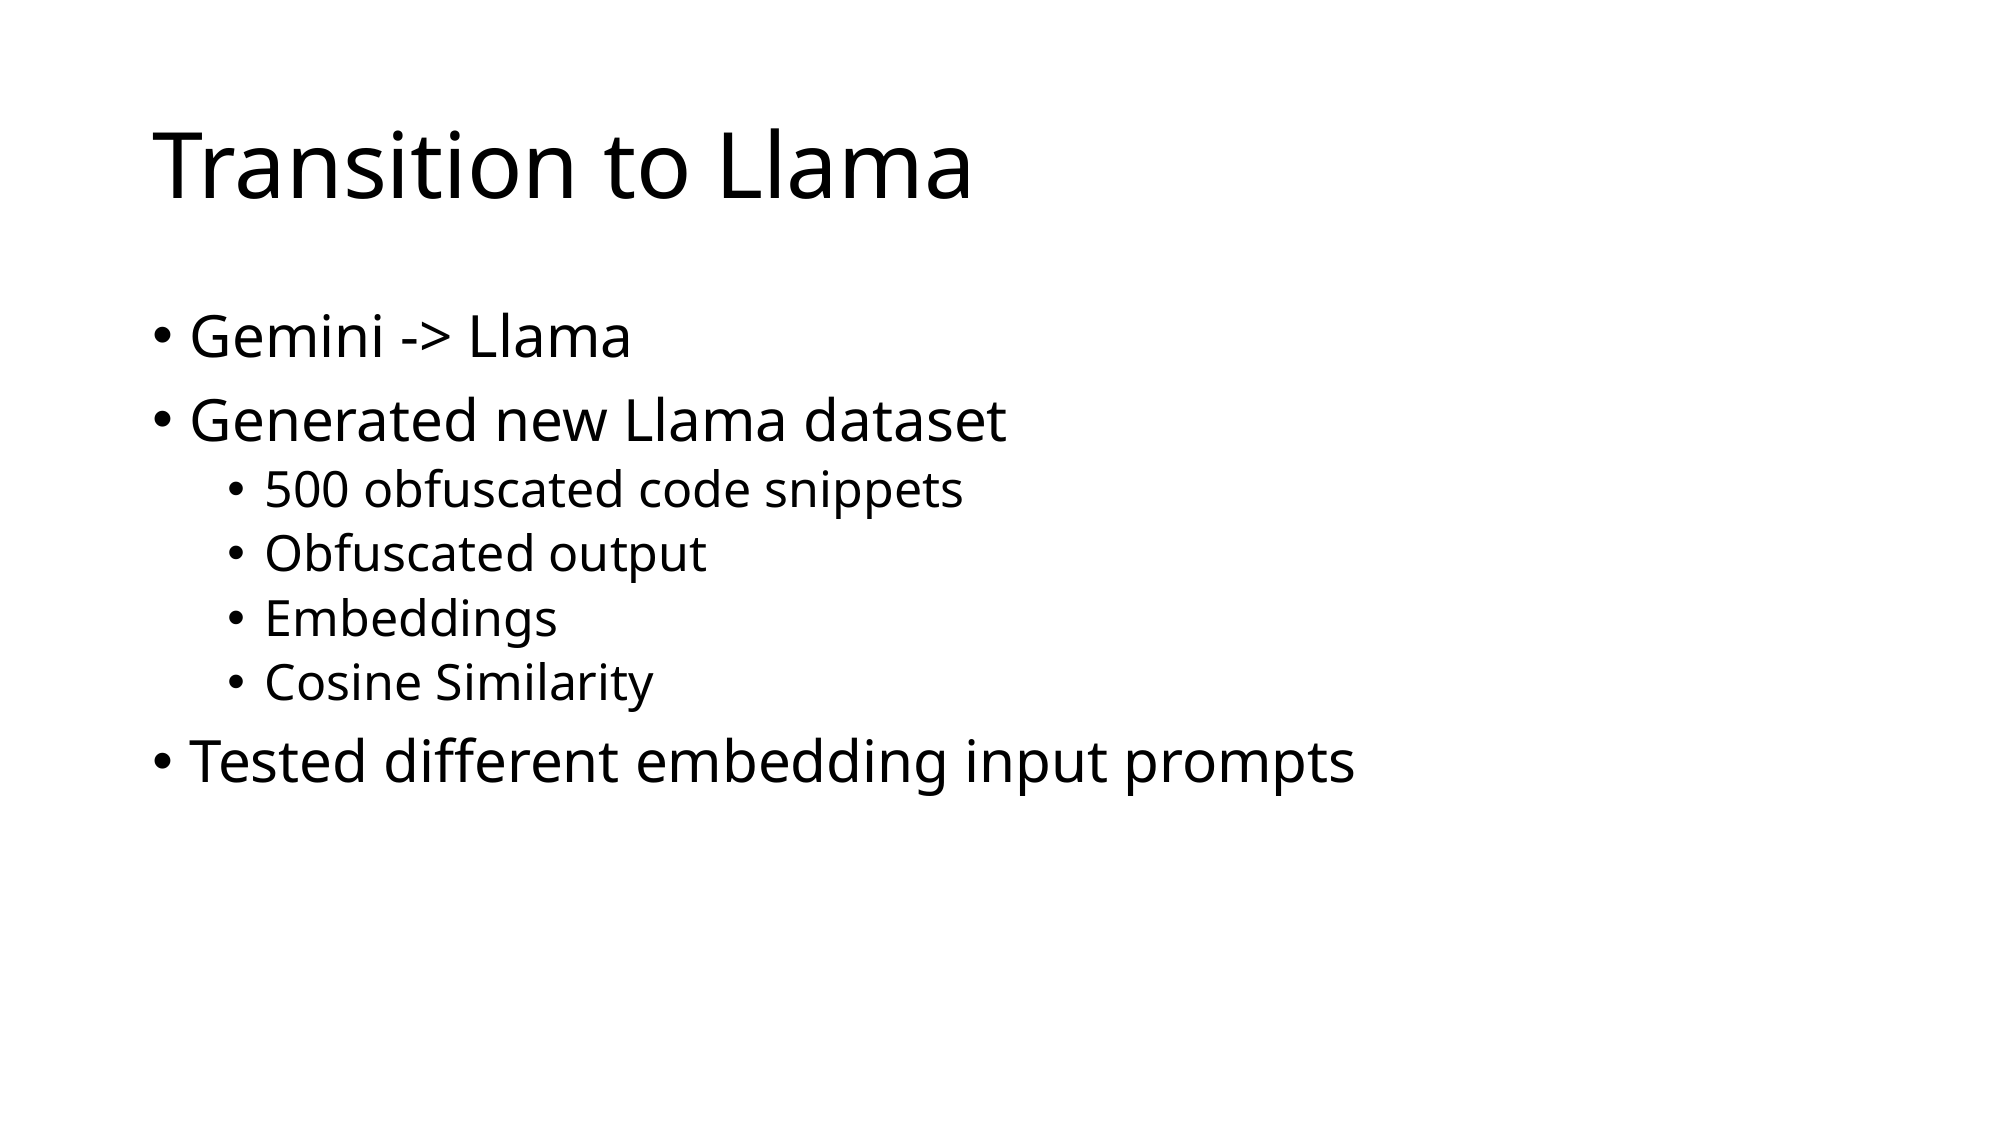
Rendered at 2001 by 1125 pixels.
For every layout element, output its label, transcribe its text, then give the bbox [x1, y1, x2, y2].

list Gemini -> Llama Generated new Llama dataset 500 obfuscated code snippets Obfuscated output Embeddings Cosine Similarity Tested different embedding input prompts [137, 299, 1863, 1014]
title Transition to Llama [137, 59, 1863, 278]
